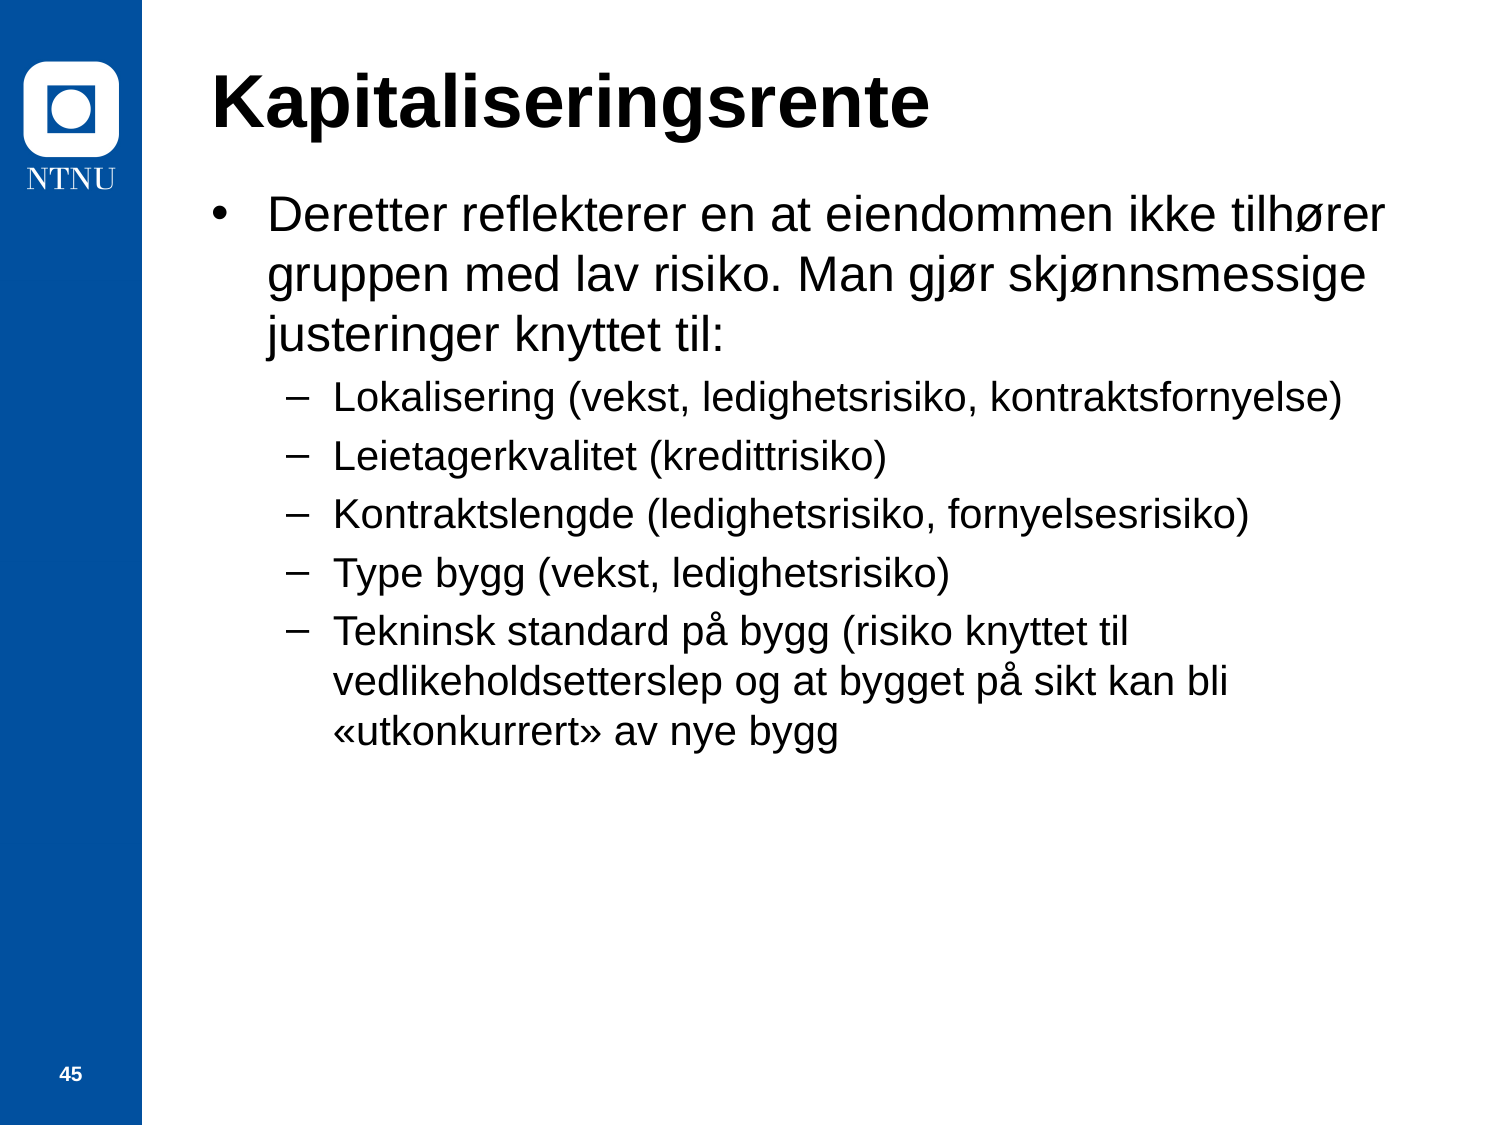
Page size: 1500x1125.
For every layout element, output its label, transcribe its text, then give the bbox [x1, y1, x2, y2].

picture [0, 0, 142, 1125]
title Kapitaliseringsrente [195, 45, 1412, 152]
list Deretter reflekterer en at eiendommen ikke tilhører gruppen med lav risiko. Man gjør skjønnsmessige justeringer knyttet til: Lokalisering (vekst, ledighetsrisiko, kontraktsfornyelse) Leietagerkvalitet (kredittrisiko) Kontraktslengde (ledighetsrisiko, fornyelsesrisiko) Type bygg (vekst, ledighetsrisiko) Tekninsk standard på bygg (risiko knyttet til vedlikeholdsetterslep og at bygget på sikt kan bli «utkonkurrert» av nye bygg [195, 174, 1412, 1054]
